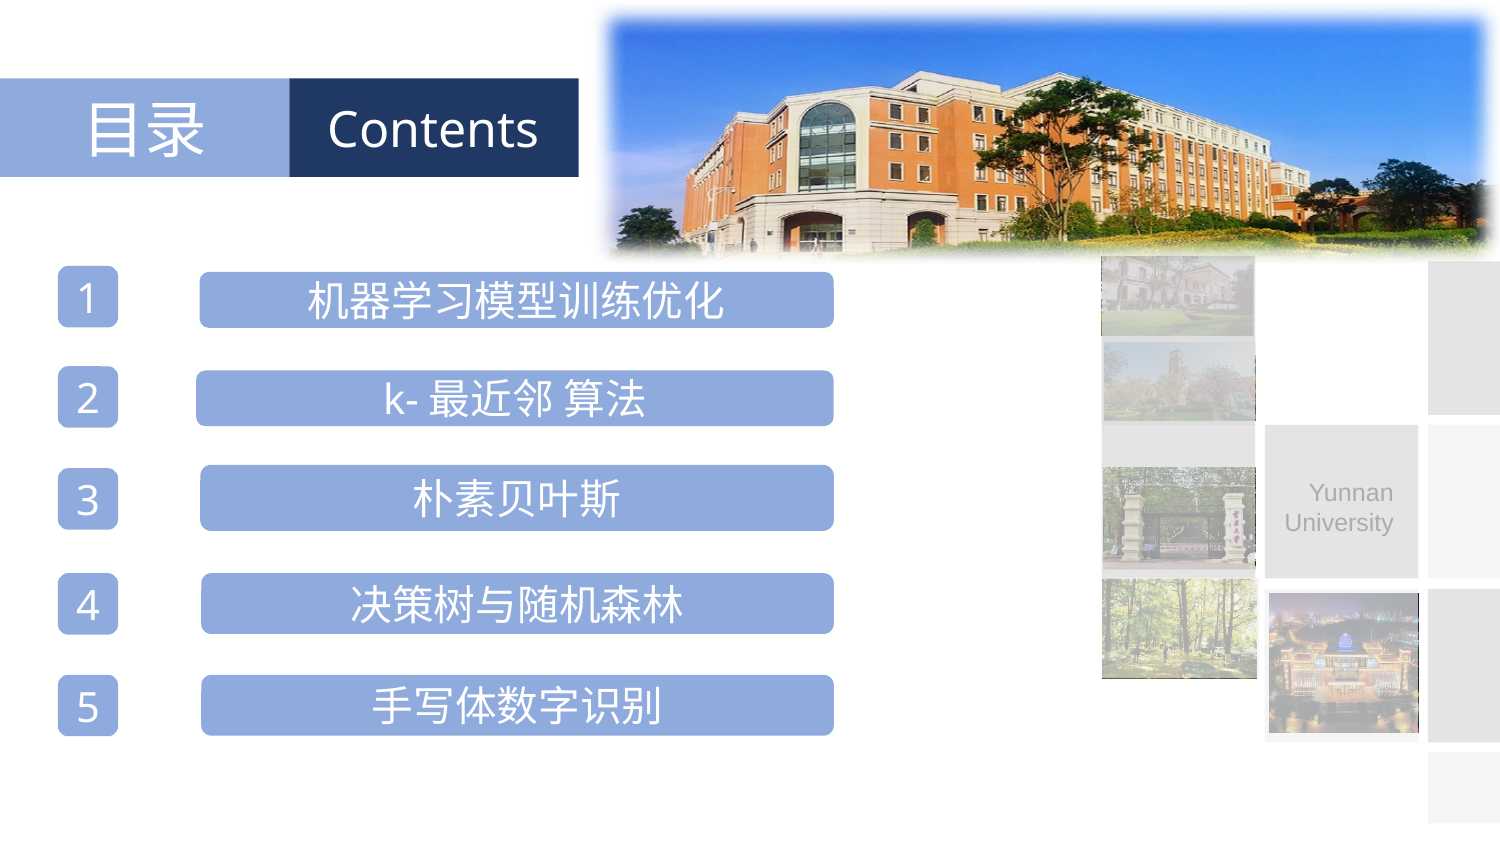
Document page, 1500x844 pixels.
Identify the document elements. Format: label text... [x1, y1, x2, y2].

picture [591, 0, 1500, 264]
text_box 1 [55, 263, 121, 330]
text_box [197, 570, 835, 635]
text_box 3 [55, 466, 121, 532]
text_box 2 [55, 364, 121, 430]
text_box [178, 464, 835, 532]
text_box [197, 672, 835, 736]
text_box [199, 266, 835, 333]
text_box 5 [55, 672, 121, 739]
text_box 4 [55, 571, 121, 637]
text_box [195, 366, 834, 434]
